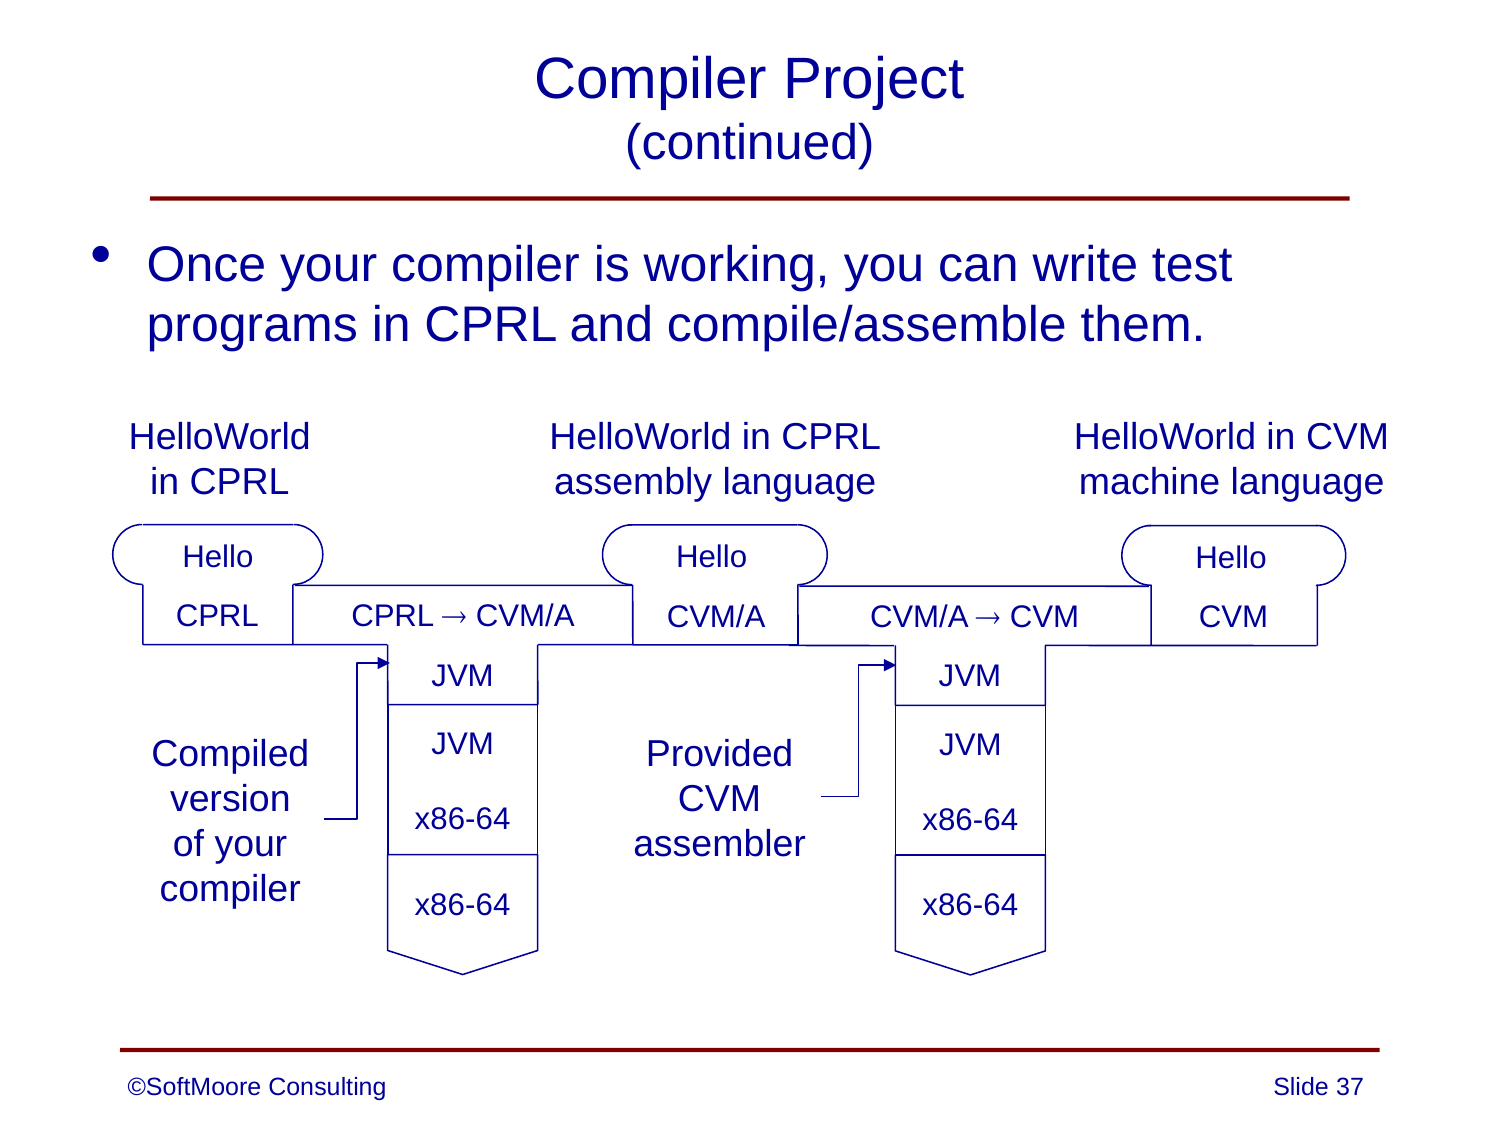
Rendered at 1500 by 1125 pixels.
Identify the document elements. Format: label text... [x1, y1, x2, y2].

slide_number Slide 37 [1078, 1061, 1380, 1109]
footer ©SoftMoore Consulting [111, 1061, 563, 1109]
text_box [112, 404, 1407, 976]
title Compiler Project (continued) [149, 22, 1350, 188]
list Once your compiler is working, you can write test programs in CPRL and compile/assemble them. [74, 223, 1425, 1034]
